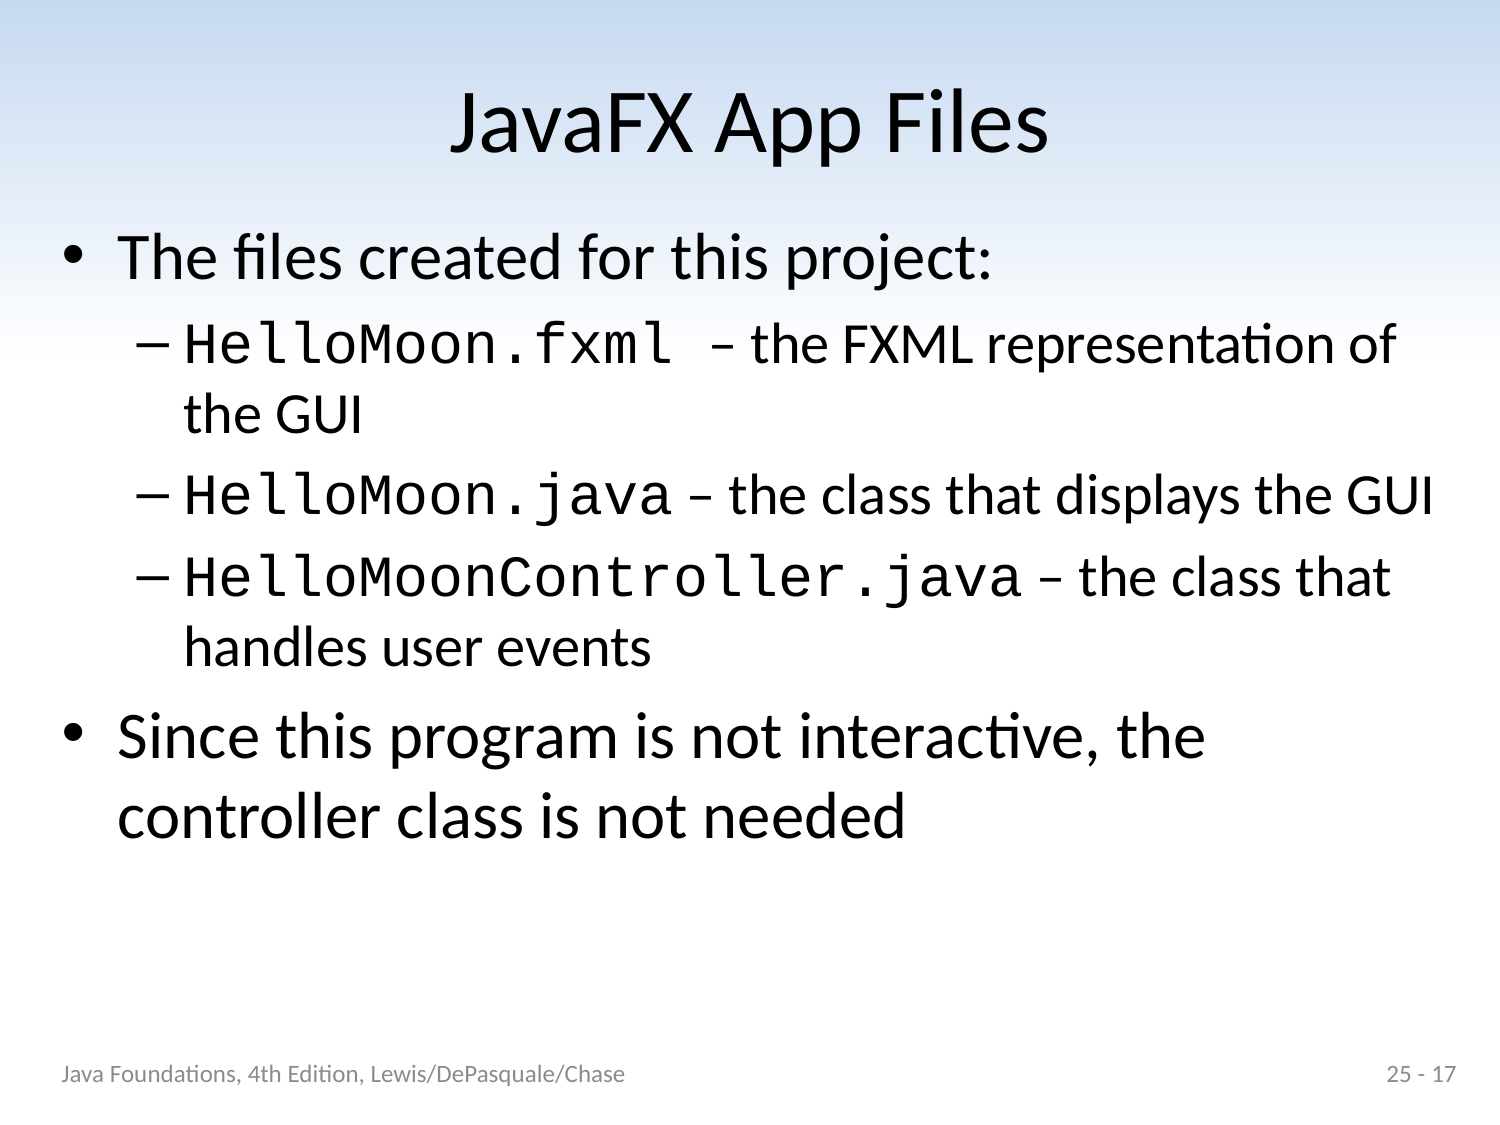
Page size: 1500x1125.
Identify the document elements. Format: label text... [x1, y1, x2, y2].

slide_number 25 - 17 [1121, 1042, 1472, 1103]
title JavaFX App Files [28, 45, 1473, 186]
footer Java Foundations, 4th Edition, Lewis/DePasquale/Chase [46, 1042, 1121, 1103]
list The files created for this project: HelloMoon.fxml – the FXML representation of the GUI HelloMoon.java – the class that displays the GUI HelloMoonController.java – the class that handles user events Since this program is not interactive, the controller class is not needed [46, 205, 1473, 1043]
